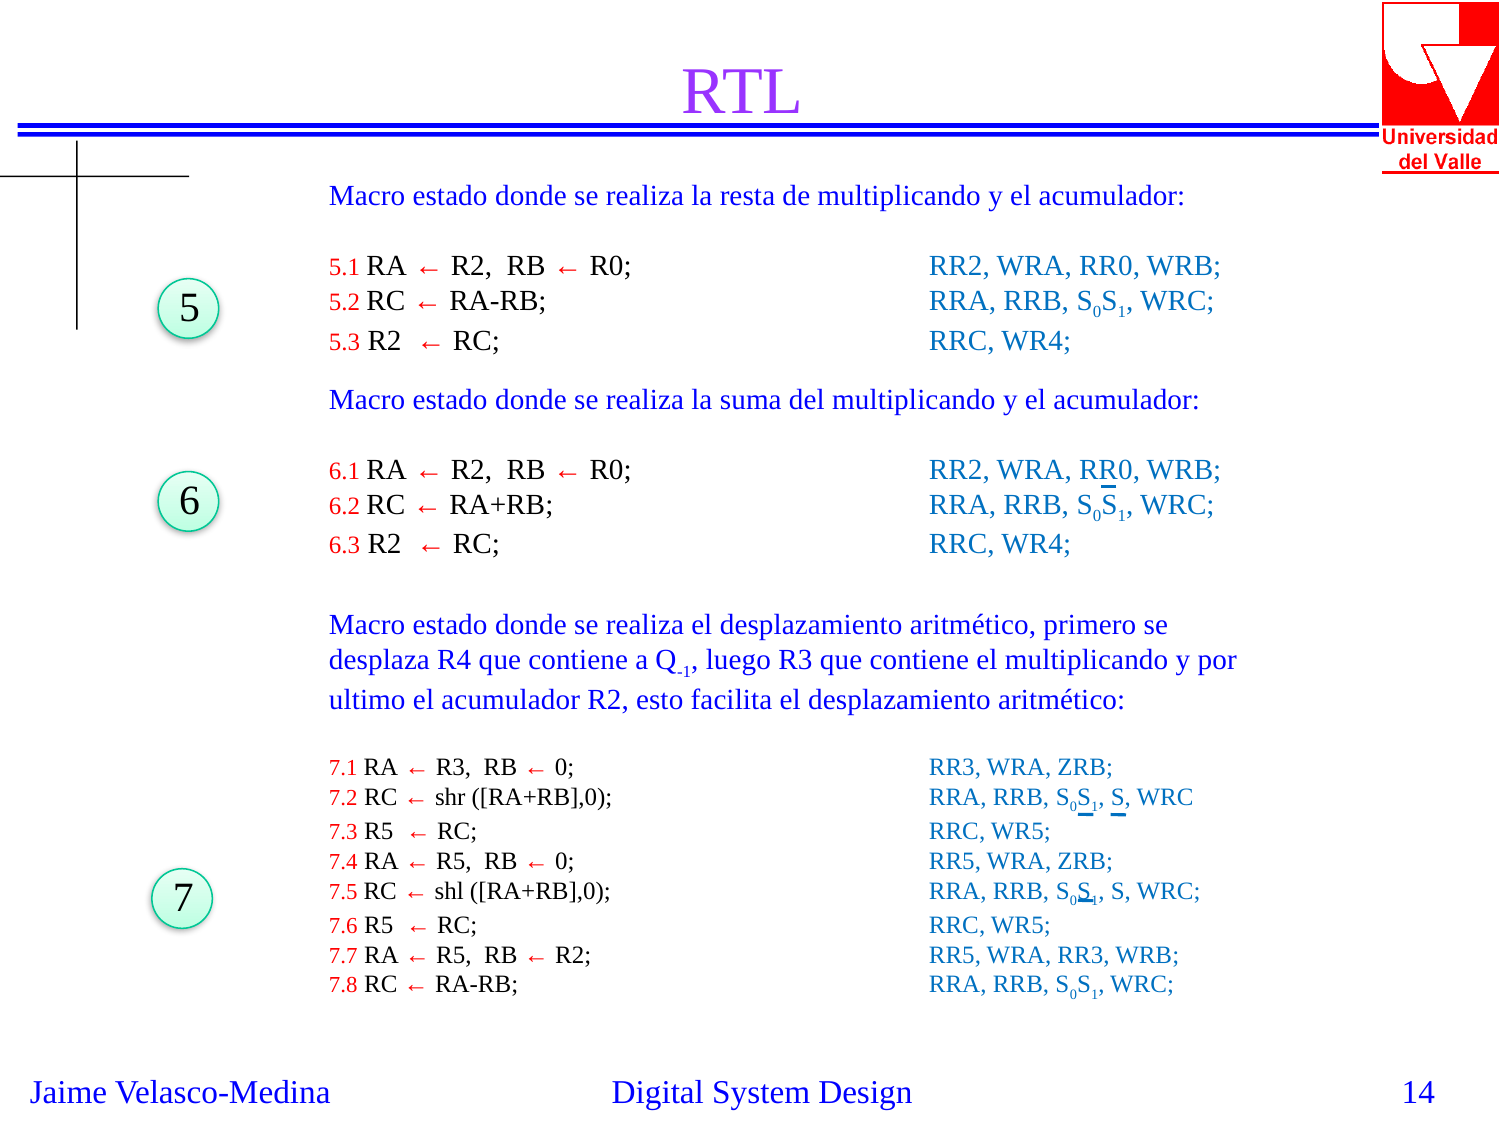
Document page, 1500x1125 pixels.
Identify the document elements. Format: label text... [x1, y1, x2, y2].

text_box Macro estado donde se realiza la resta de multiplicando y el acumulador: 5.1 RA ← R2, RB ← R0; RR2, WRA, RR0, WRB; 5.2 RC ← RA-RB; RRA, RRB, S0S1, WRC; 5.3 R2 ← RC; RRC, WR4; [314, 168, 1288, 372]
text_box RTL [418, 39, 1067, 135]
text_box [157, 289, 164, 328]
text_box 6 [164, 465, 219, 531]
text_box 7 [158, 862, 213, 928]
text_box Macro estado donde se realiza la suma del multiplicando y el acumulador: 6.1 RA ← R2, RB ← R0; RR2, WRA, RR0, WRB; 6.2 RC ← RA+RB; RRA, RRB, S0S1, WRC; 6.3 R2 ← RC; RRC, WR4; [314, 372, 1288, 598]
picture [1379, 0, 1500, 175]
text_box [151, 879, 158, 918]
text_box 5 [164, 272, 219, 338]
text_box Macro estado donde se realiza el desplazamiento aritmético, primero se desplaza R4 que contiene a Q-1, luego R3 que contiene el multiplicando y por ultimo el acumulador R2, esto facilita el desplazamiento aritmético: 7.1 RA ← R3, RB ← 0; RR3, WRA, ZRB; 7.2 RC ← shr ([RA+RB],0); RRA, RRB, S0S1, S, WRC 7.3 R5 ← RC; RRC, WR5; 7.4 RA ← R5, RB ← 0; RR5, WRA, ZRB; 7.5 RC ← shl ([RA+RB],0); RRA, RRB, S0S1, S, WRC; 7.6 R5 ← RC; RRC, WR5; 7.7 RA ← R5, RB ← R2; RR5, WRA, RR3, WRB; 7.8 RC ← RA-RB; RRA, RRB, S0S1, WRC; [314, 598, 1288, 1045]
text_box [157, 482, 164, 521]
